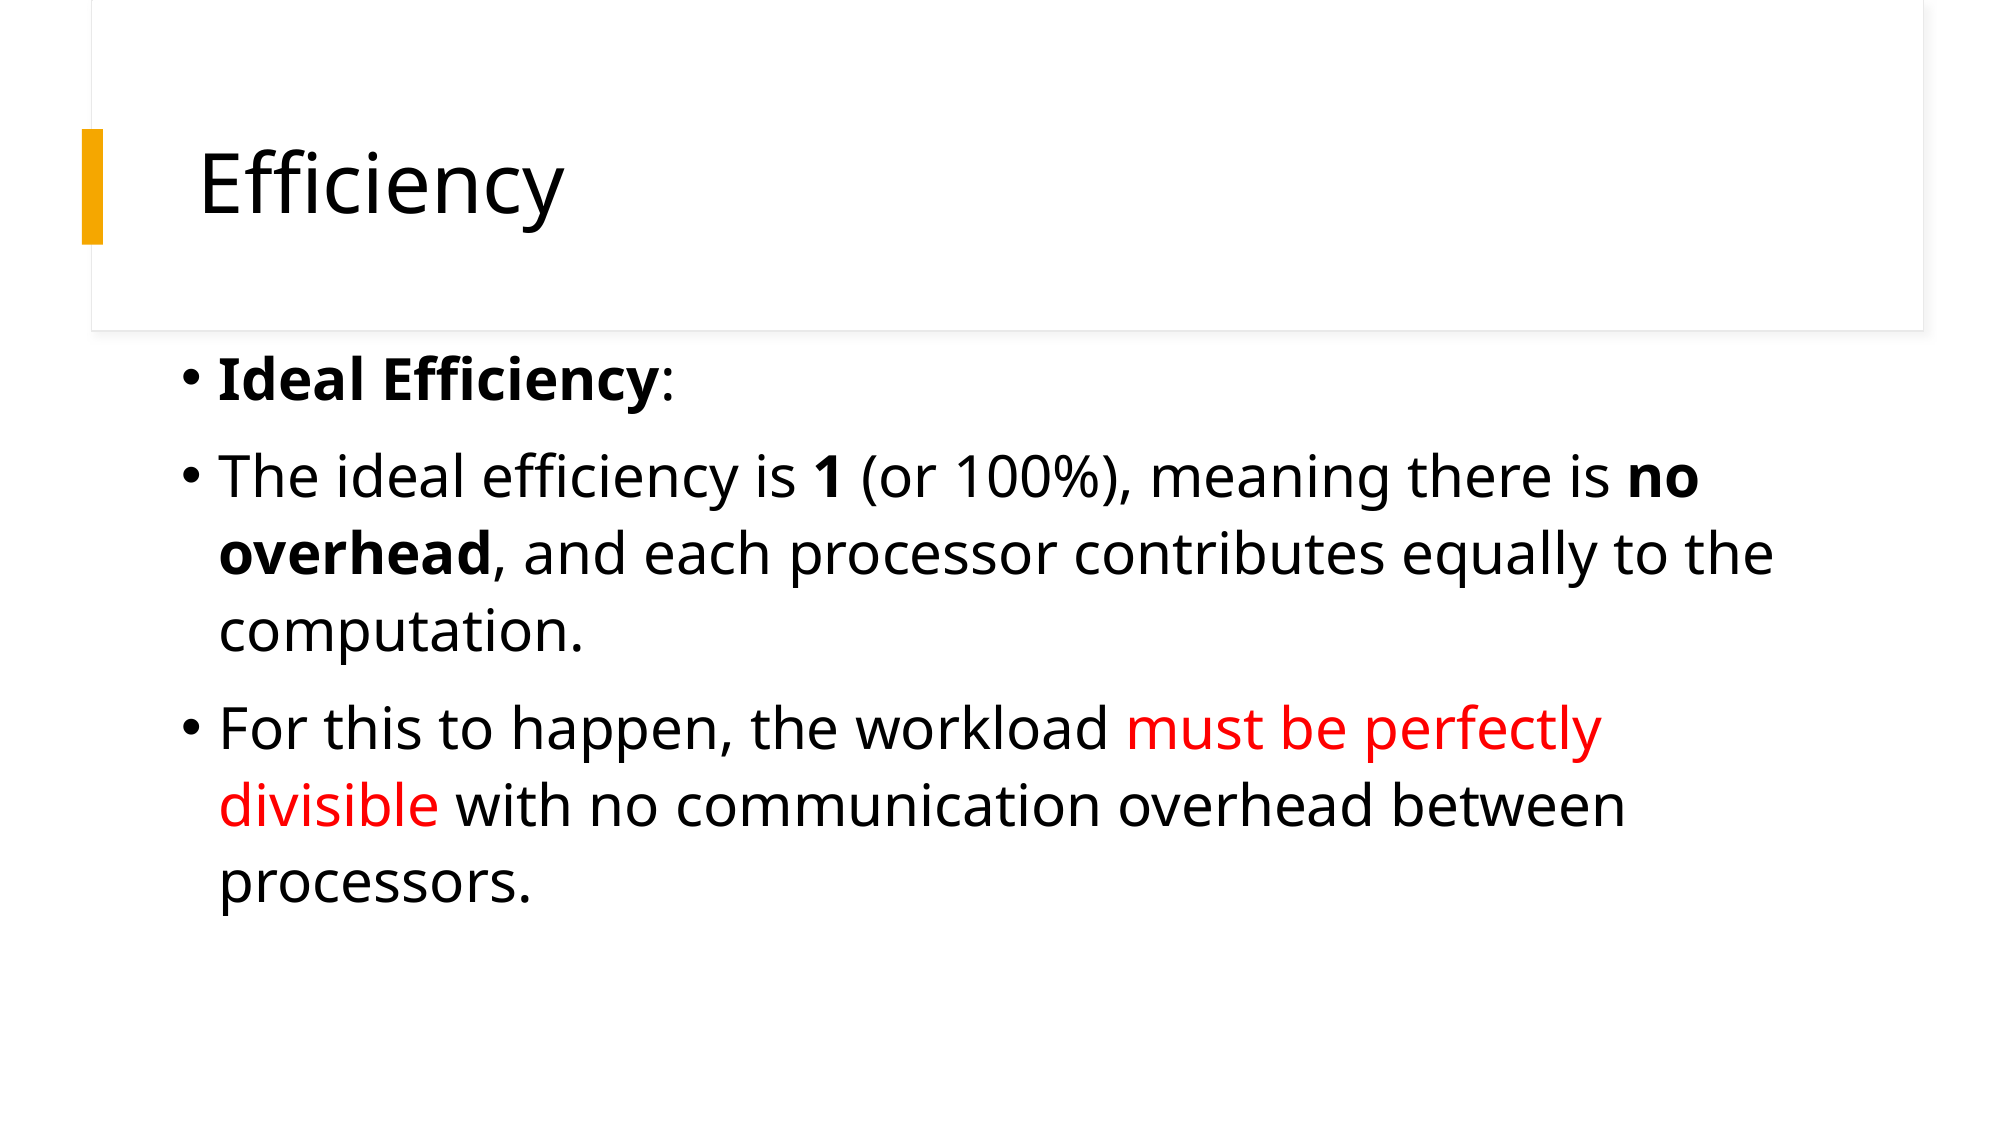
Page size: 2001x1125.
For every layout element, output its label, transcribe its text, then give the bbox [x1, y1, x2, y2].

title Efficiency [183, 90, 1851, 284]
list Ideal Efficiency: The ideal efficiency is 1 (or 100%), meaning there is no overhead, and each processor contributes equally to the computation. For this to happen, the workload must be perfectly divisible with no communication overhead between processors. [166, 327, 1835, 934]
